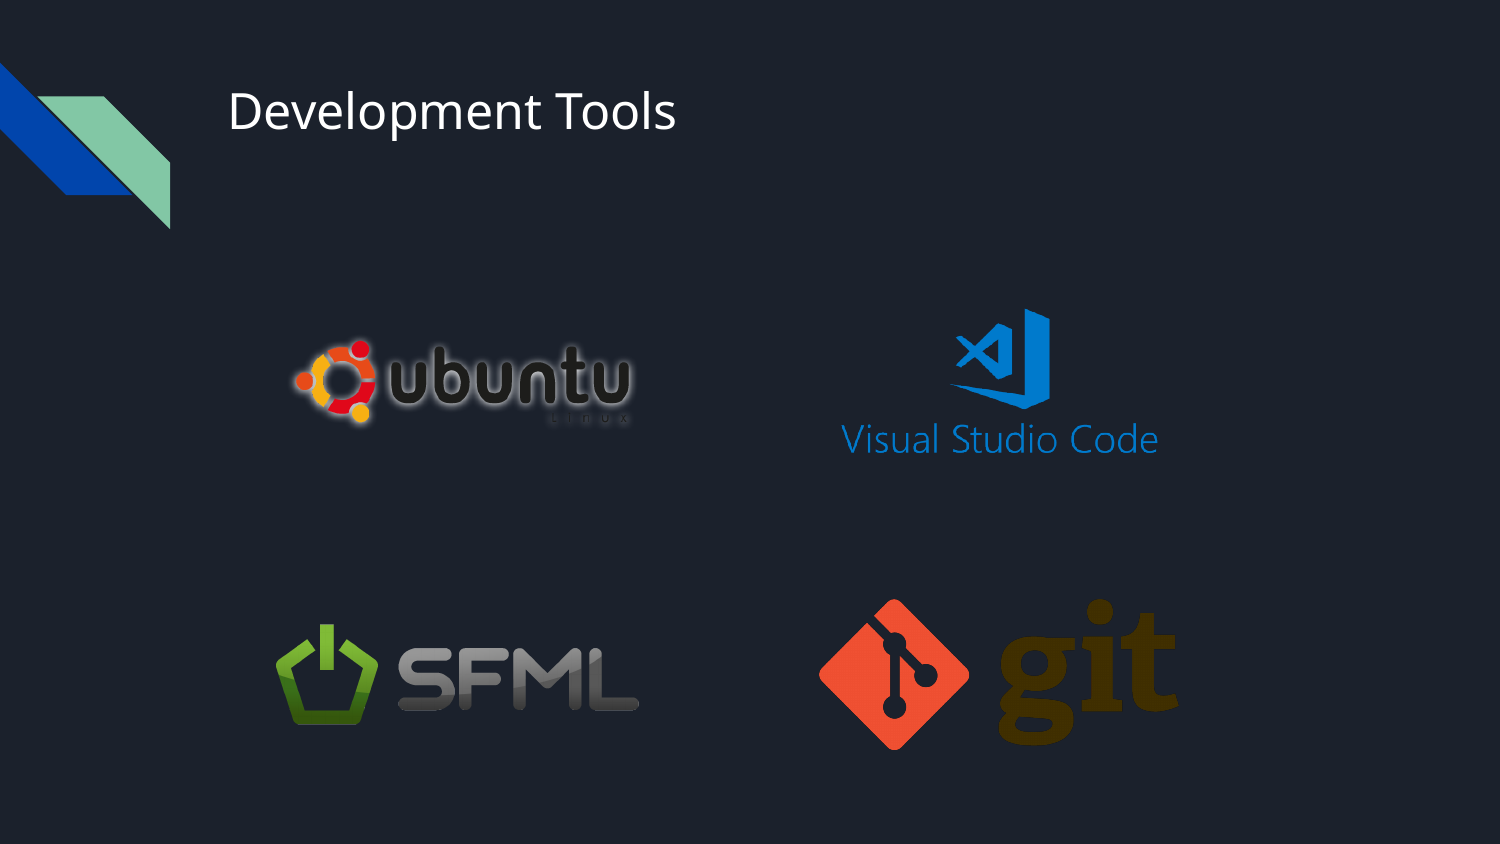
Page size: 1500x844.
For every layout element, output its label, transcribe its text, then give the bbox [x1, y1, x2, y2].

picture [277, 196, 646, 565]
picture [270, 618, 653, 731]
text_box Development Tools [212, 64, 1368, 215]
picture [819, 599, 1179, 750]
picture [814, 288, 1183, 473]
